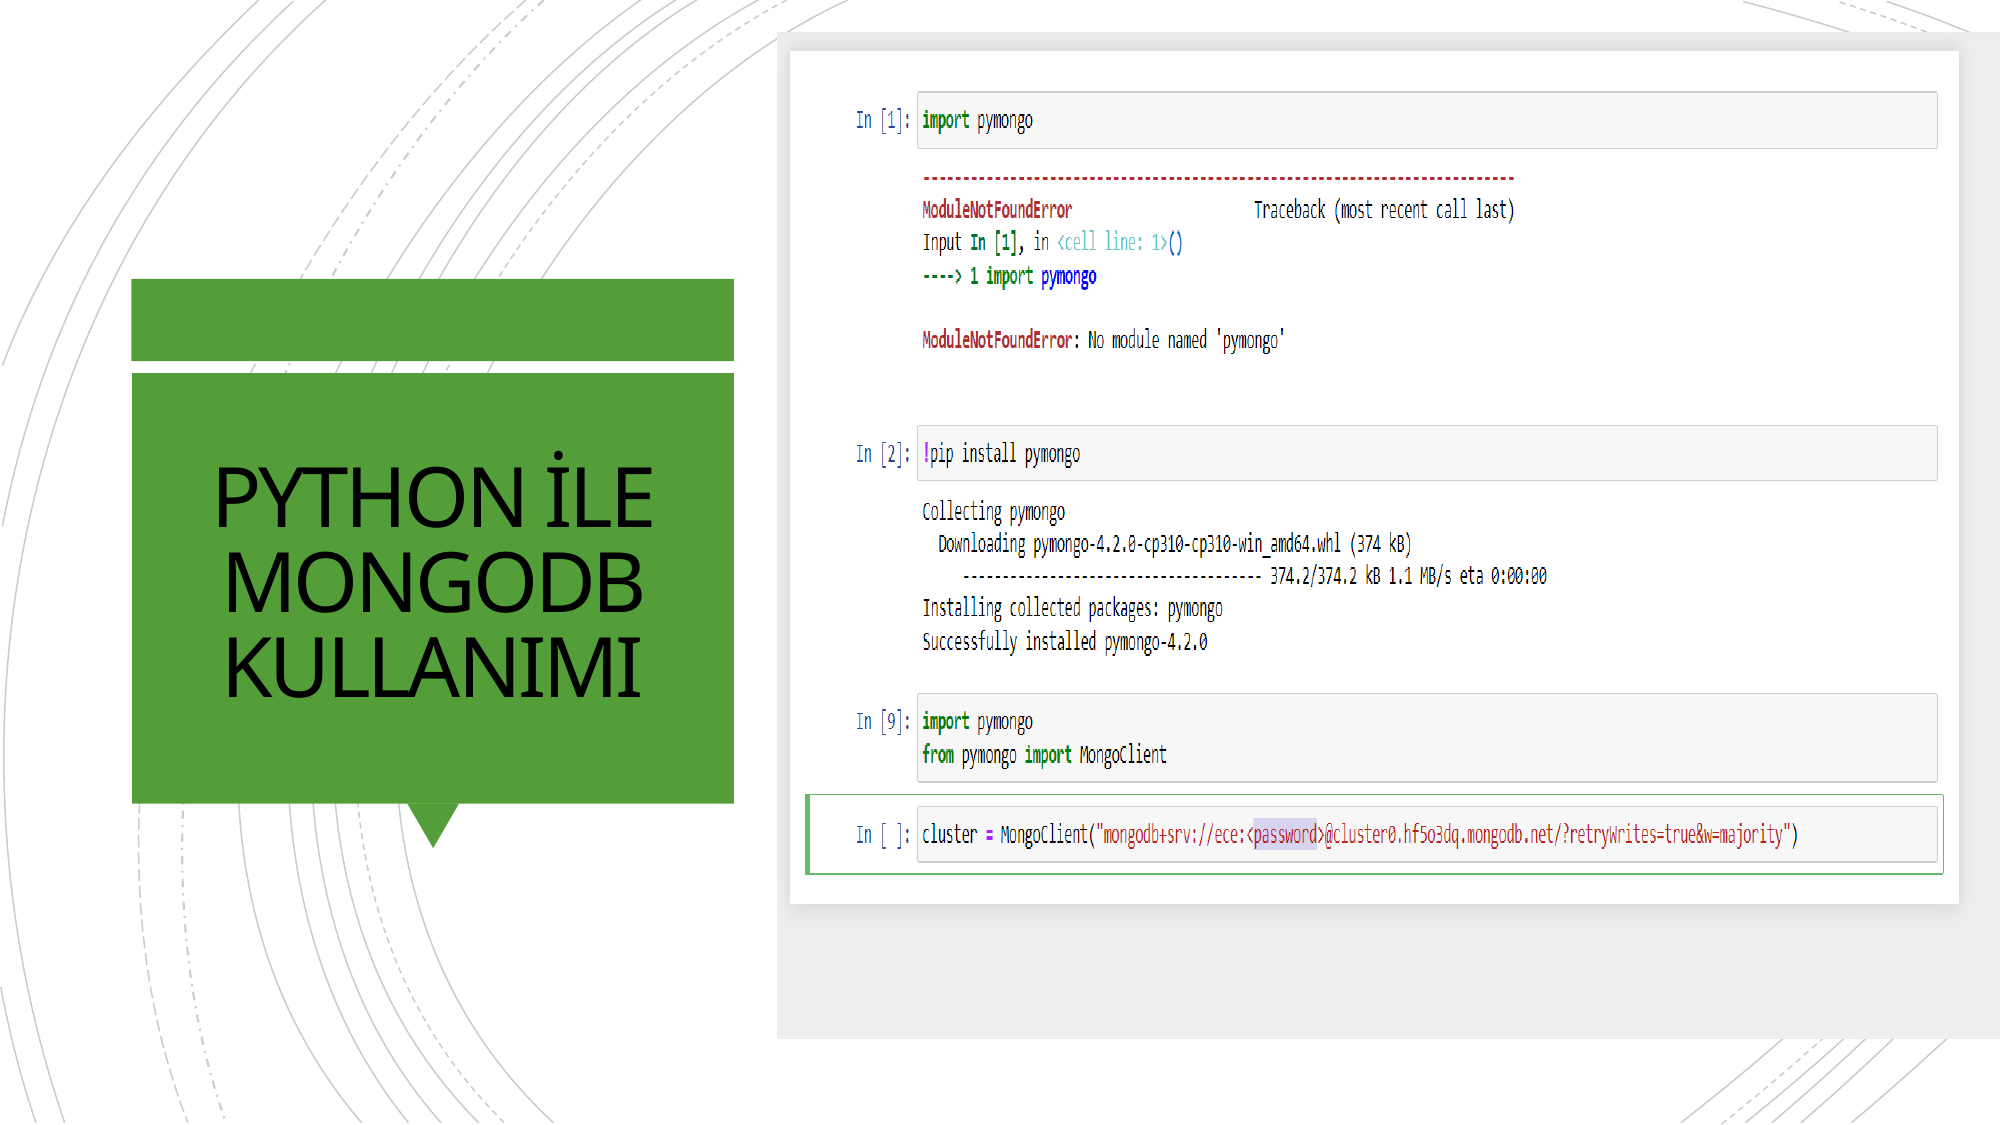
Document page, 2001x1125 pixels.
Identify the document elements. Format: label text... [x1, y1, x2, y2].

title PYTHON İLE MONGODB KULLANIMI [145, 385, 720, 789]
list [776, 32, 2000, 1039]
